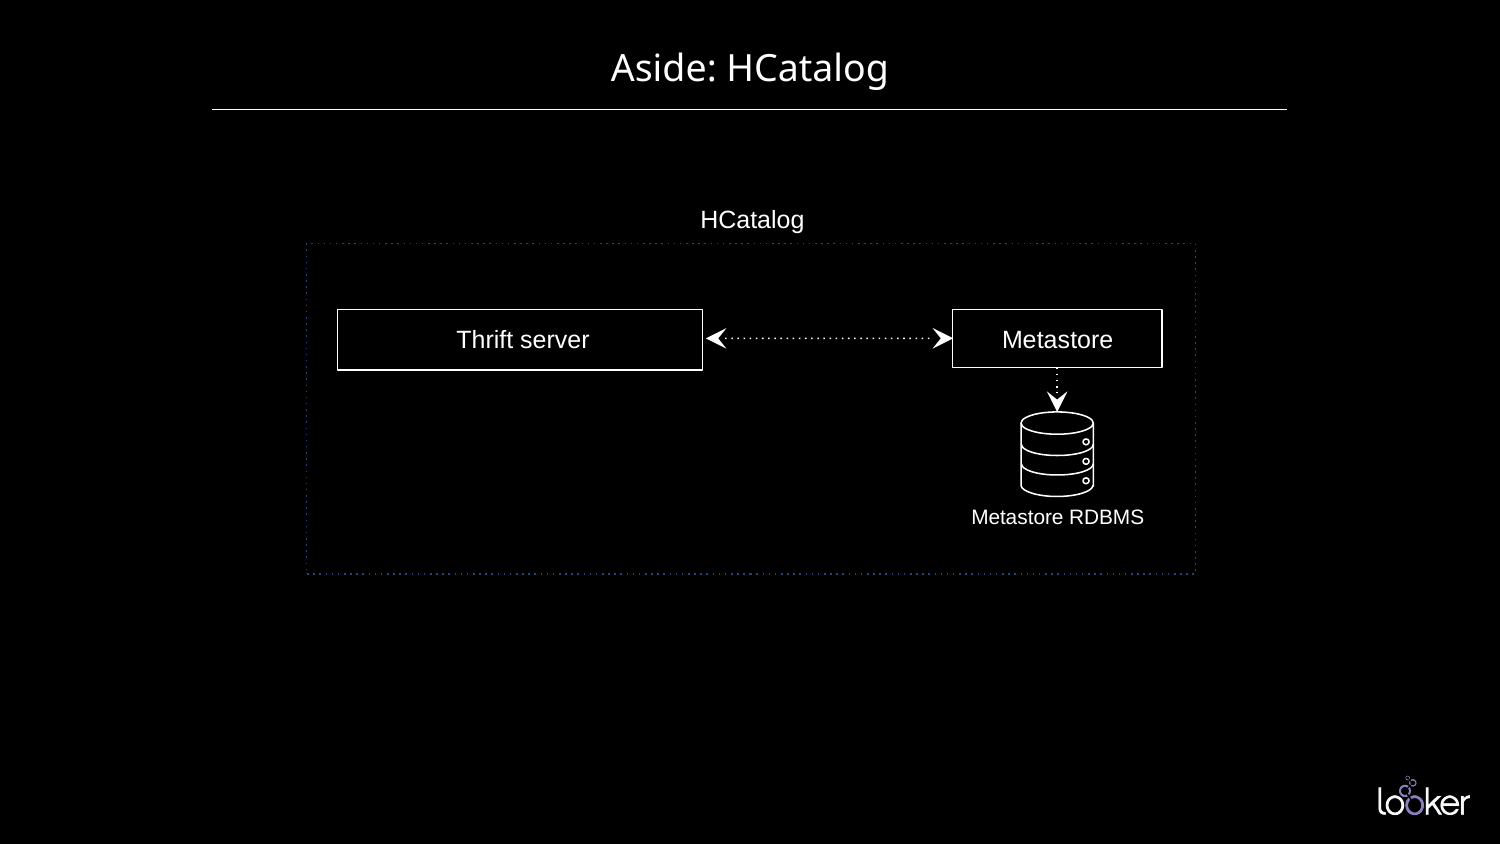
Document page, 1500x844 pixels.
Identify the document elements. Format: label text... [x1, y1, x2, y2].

text_box HCatalog [308, 195, 1198, 243]
text_box [306, 243, 1196, 575]
text_box Aside: HCatalog [212, 35, 1288, 97]
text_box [1020, 411, 1094, 497]
picture [1374, 771, 1474, 819]
